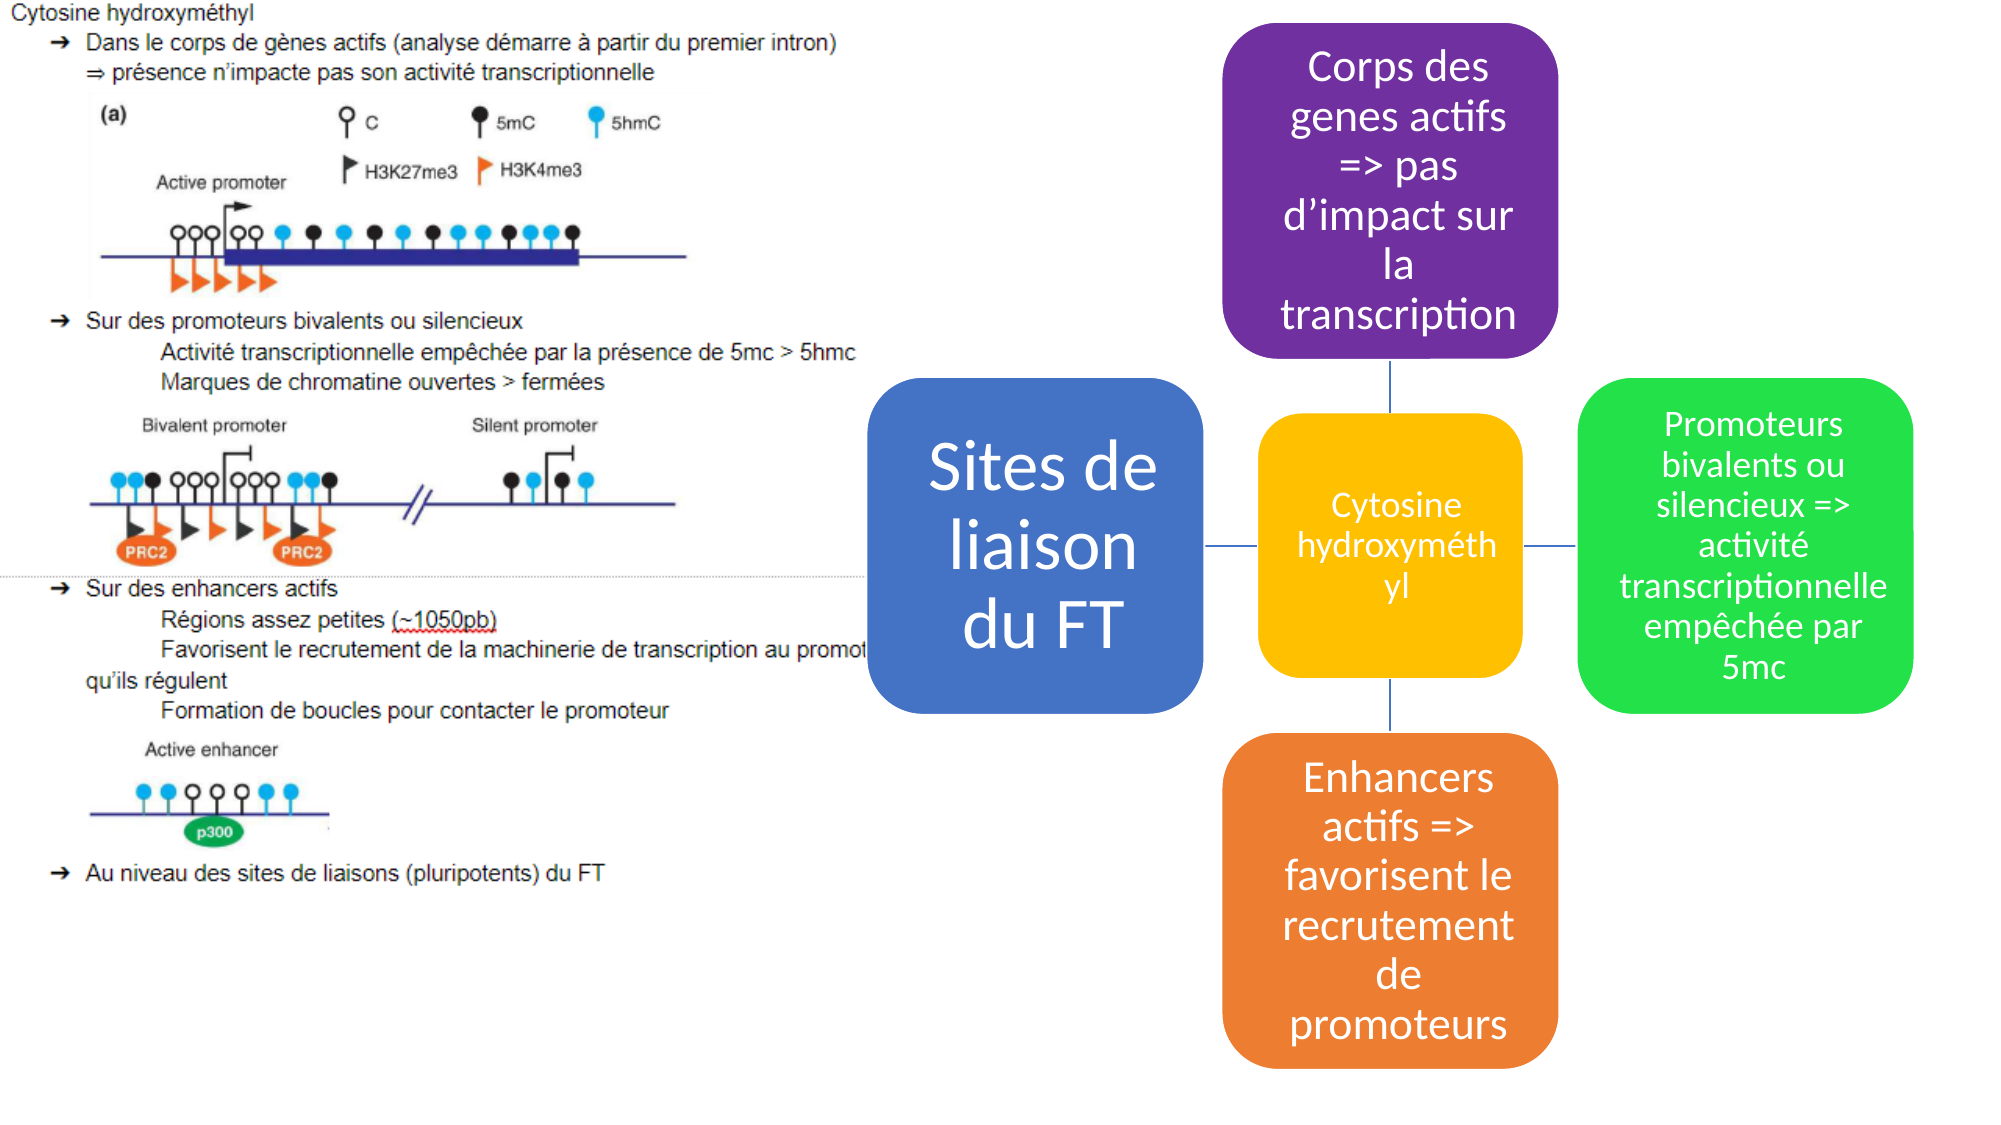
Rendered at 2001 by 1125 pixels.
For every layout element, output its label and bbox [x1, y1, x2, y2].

picture [0, 0, 922, 897]
text_box [723, 101, 2000, 991]
